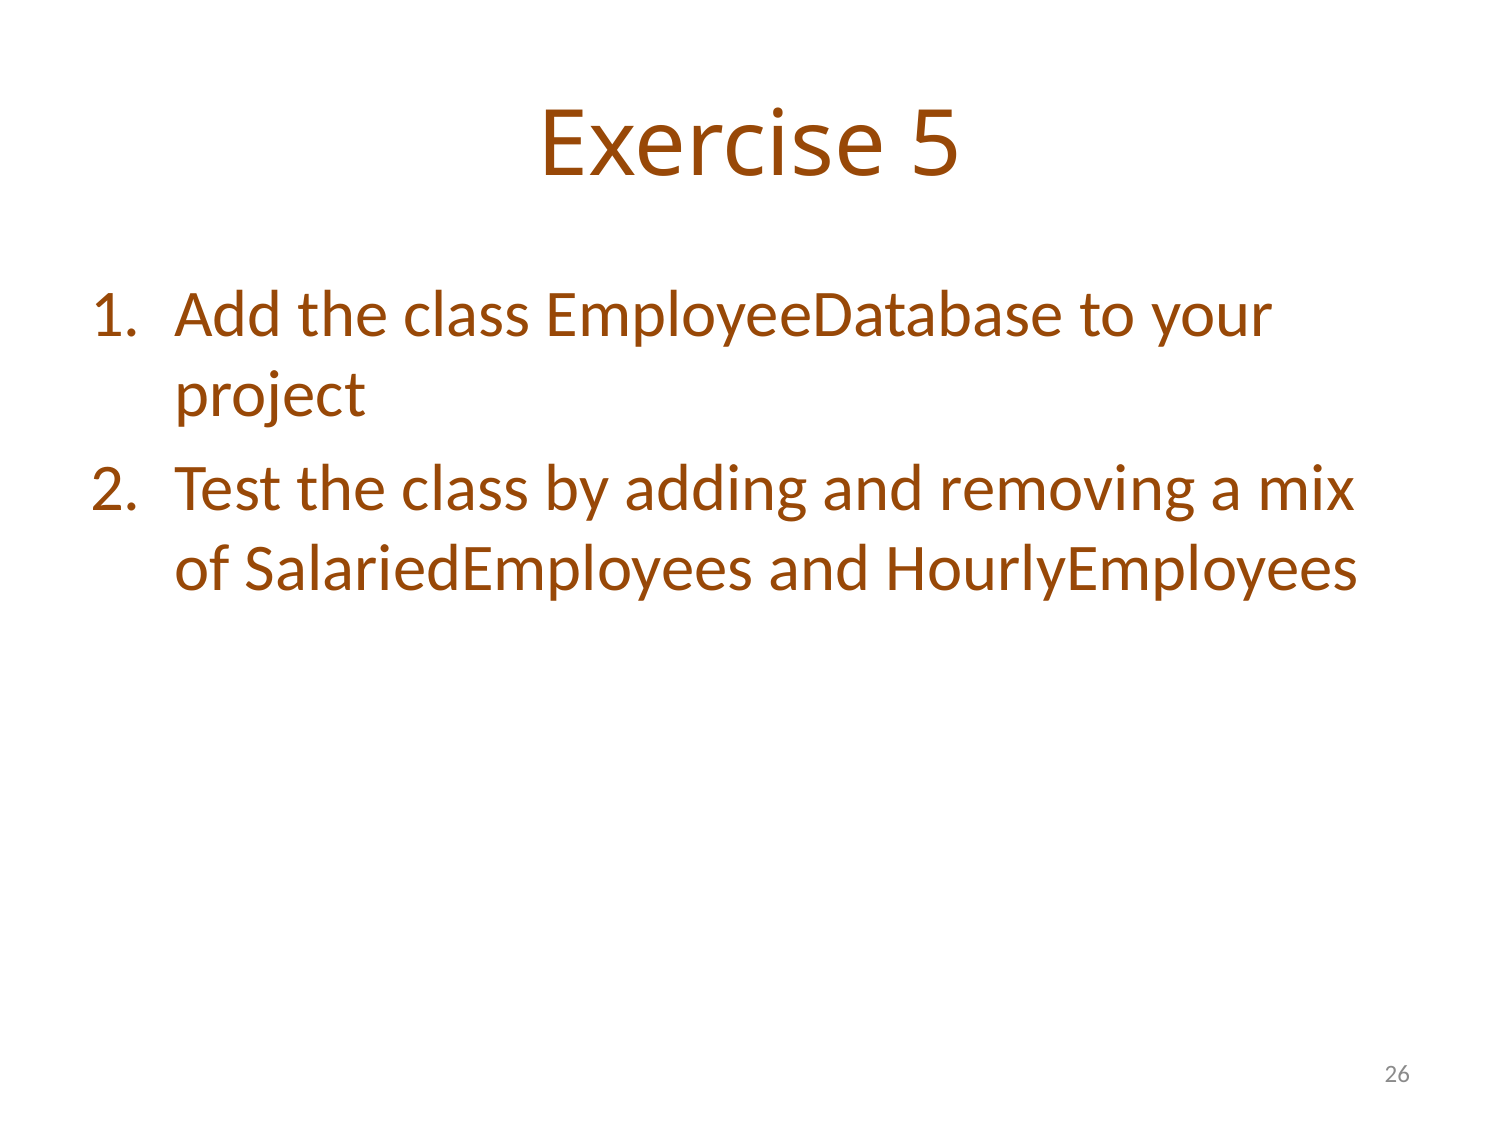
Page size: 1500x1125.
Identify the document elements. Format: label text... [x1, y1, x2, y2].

title Exercise 5 [75, 45, 1425, 233]
slide_number 26 [1074, 1042, 1425, 1103]
list Add the class EmployeeDatabase to your project Test the class by adding and removing a mix of SalariedEmployees and HourlyEmployees [75, 262, 1425, 1005]
